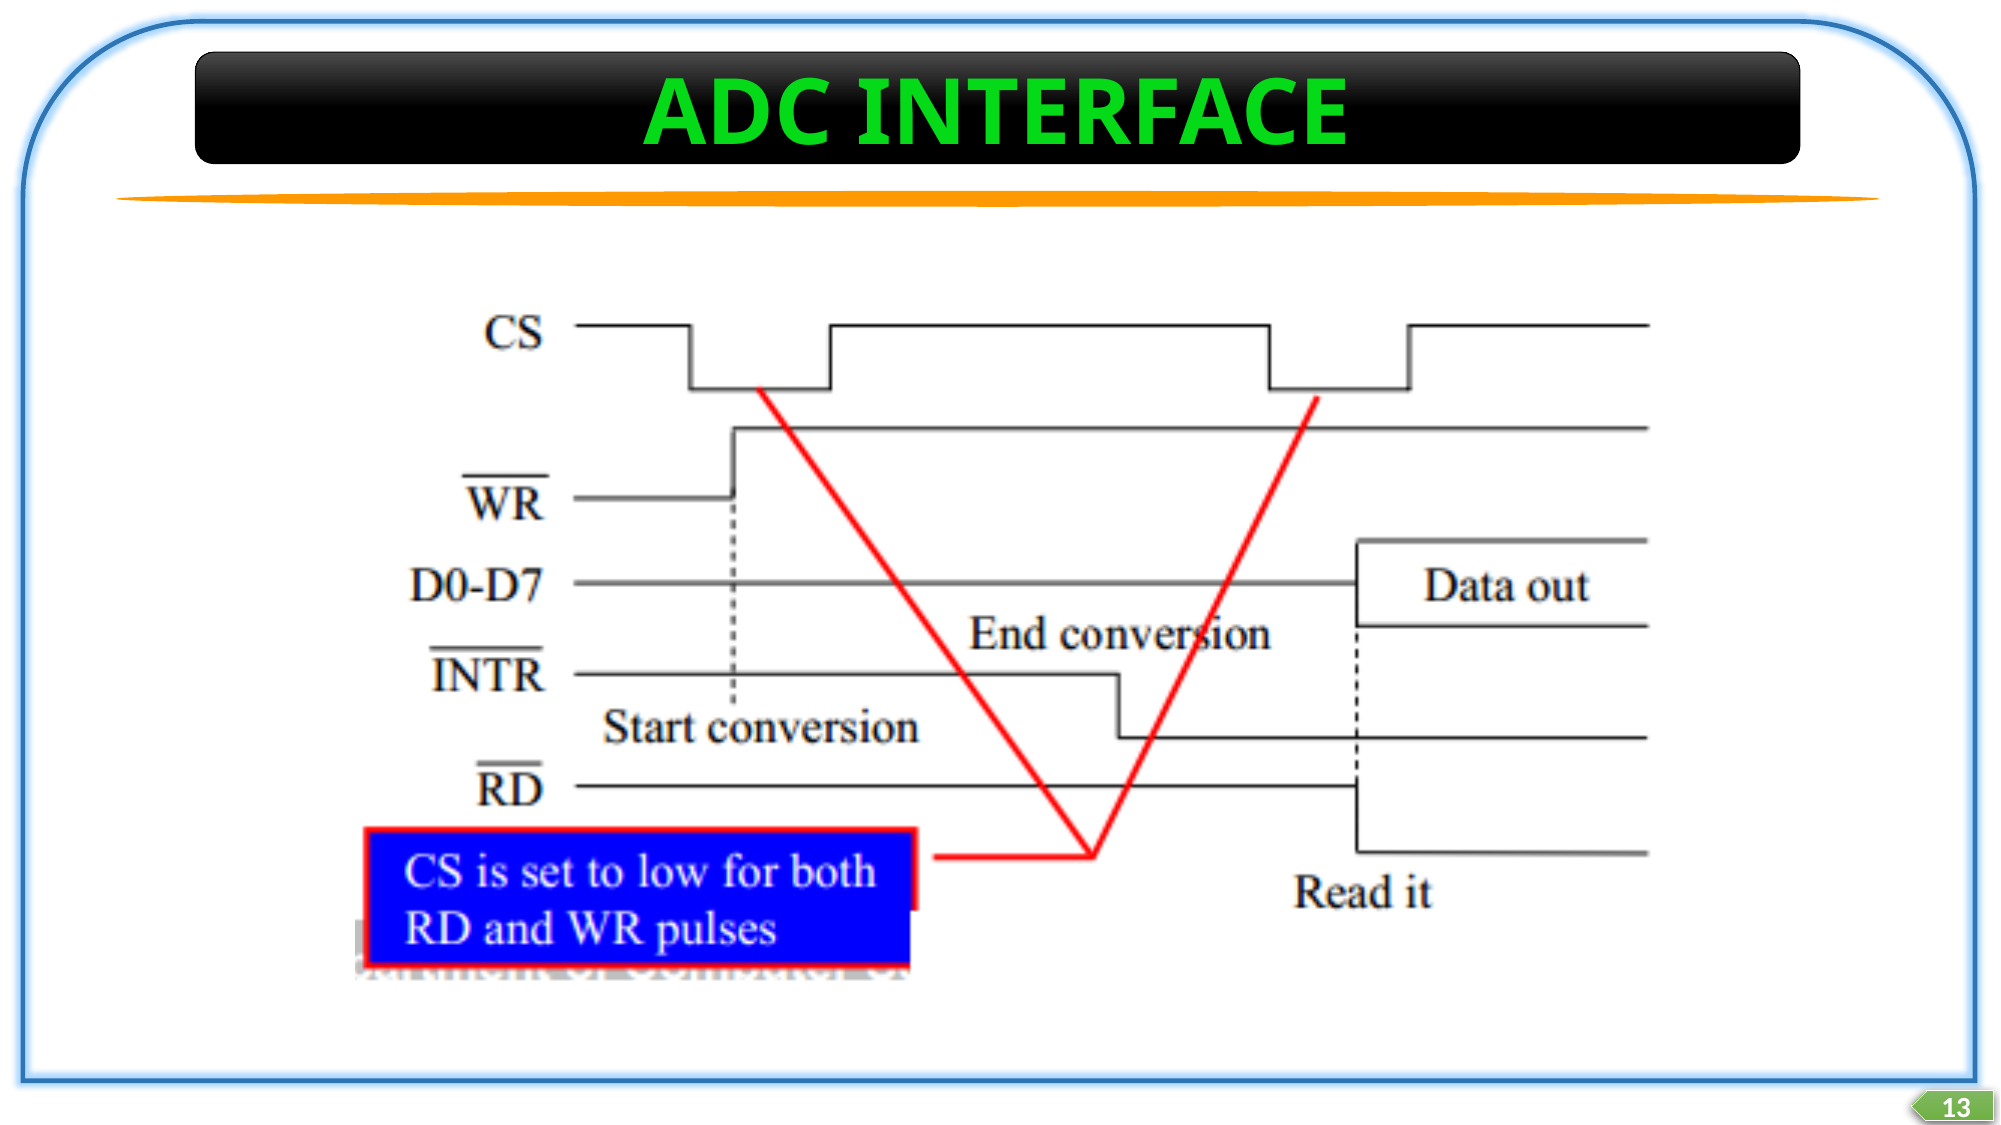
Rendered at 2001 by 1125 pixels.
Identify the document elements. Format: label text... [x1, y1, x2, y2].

text_box 13 [1911, 1090, 1994, 1121]
picture [355, 298, 1675, 984]
text_box [21, 20, 1976, 1082]
